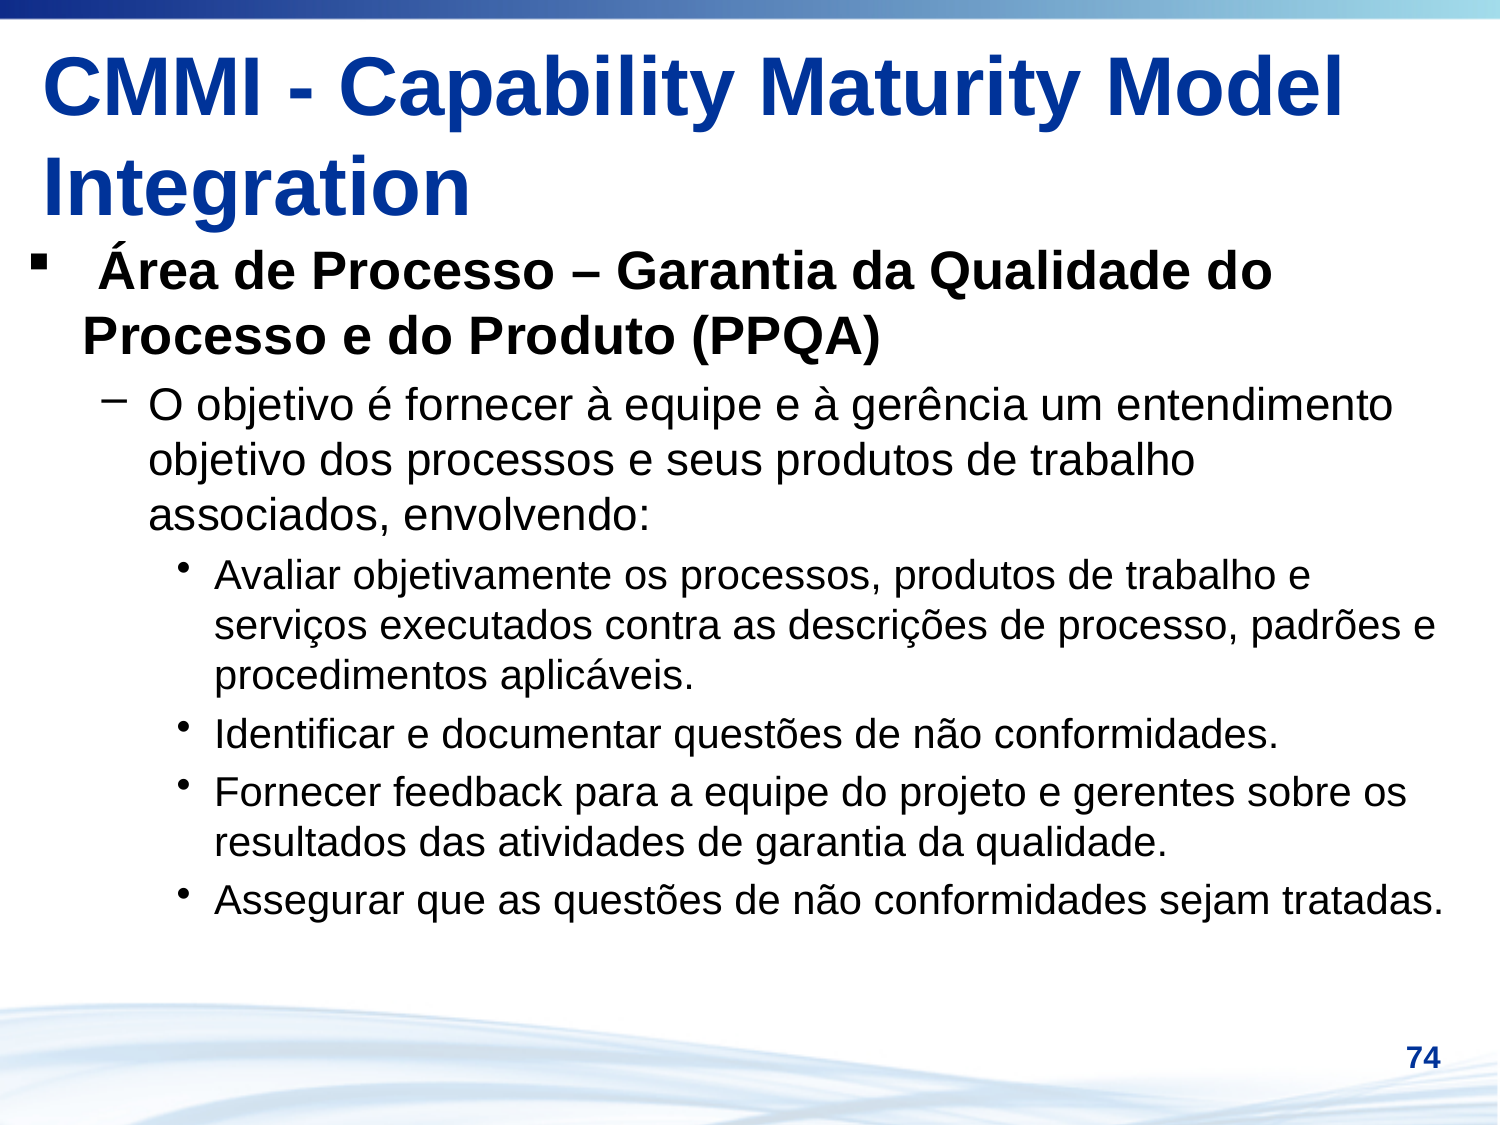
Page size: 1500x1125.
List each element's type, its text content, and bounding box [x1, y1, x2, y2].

picture [0, 0, 1500, 1125]
list Área de Processo – Garantia da Qualidade do Processo e do Produto (PPQA) O objetivo é fornecer à equipe e à gerência um entendimento objetivo dos processos e seus produtos de trabalho associados, envolvendo: Avaliar objetivamente os processos, produtos de trabalho e serviços executados contra as descrições de processo, padrões e procedimentos aplicáveis. Identificar e documentar questões de não conformidades. Fornecer feedback para a equipe do projeto e gerentes sobre os resultados das atividades de garantia da qualidade. Assegurar que as questões de não conformidades sejam tratadas. [11, 152, 1466, 932]
title CMMI - Capability Maturity Model Integration [27, 106, 1500, 259]
